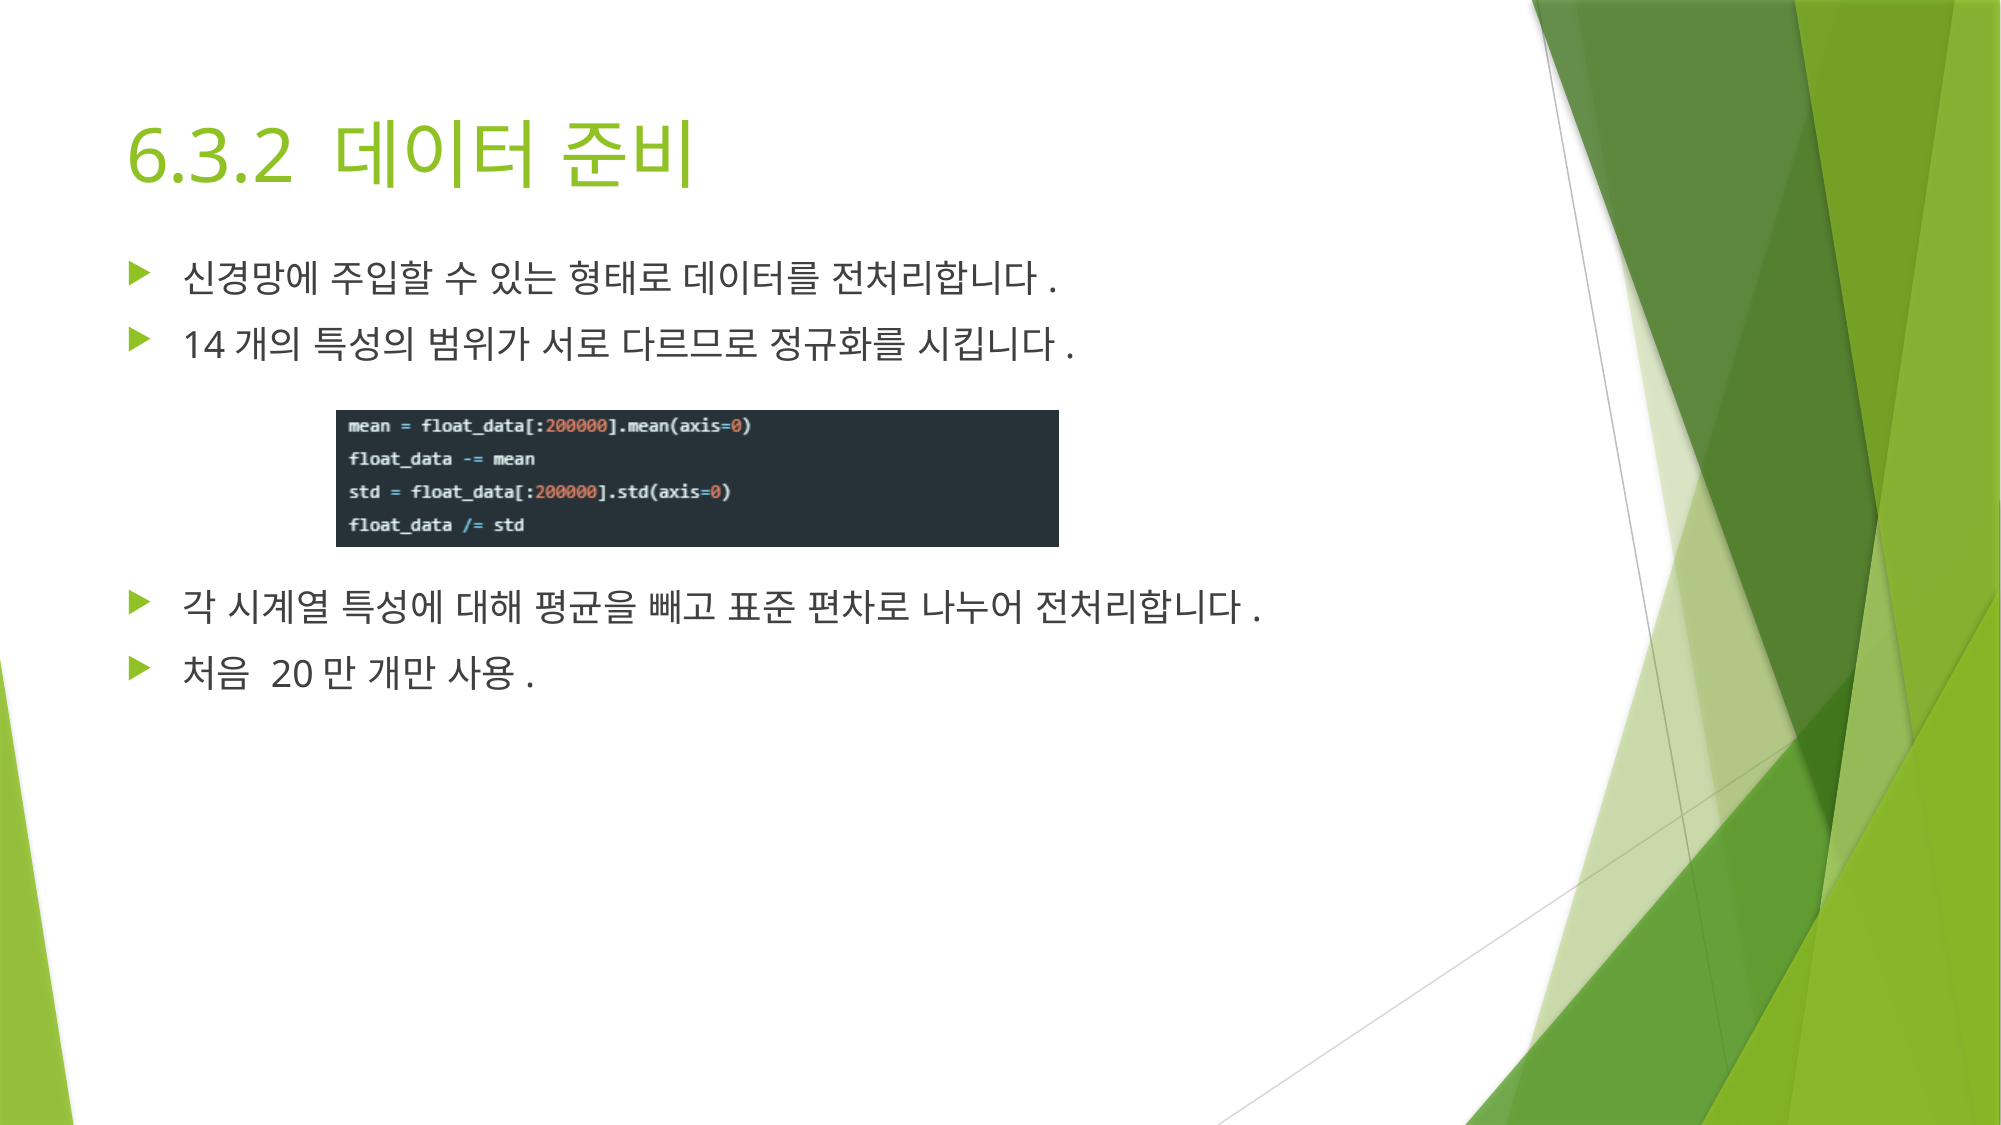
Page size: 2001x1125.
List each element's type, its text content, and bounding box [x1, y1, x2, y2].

title 6.3.2 데이터 준비 [111, 99, 1522, 222]
list 신경망에 주입할 수 있는 형태로 데이터를 전처리합니다. 14개의 특성의 범위가 서로 다르므로 정규화를 시킵니다. 각 시계열 특성에 대해 평균을 빼고 표준 편차로 나누어 전처리합니다. 처음 20만 개만 사용. [111, 247, 1522, 991]
picture [336, 409, 1060, 547]
